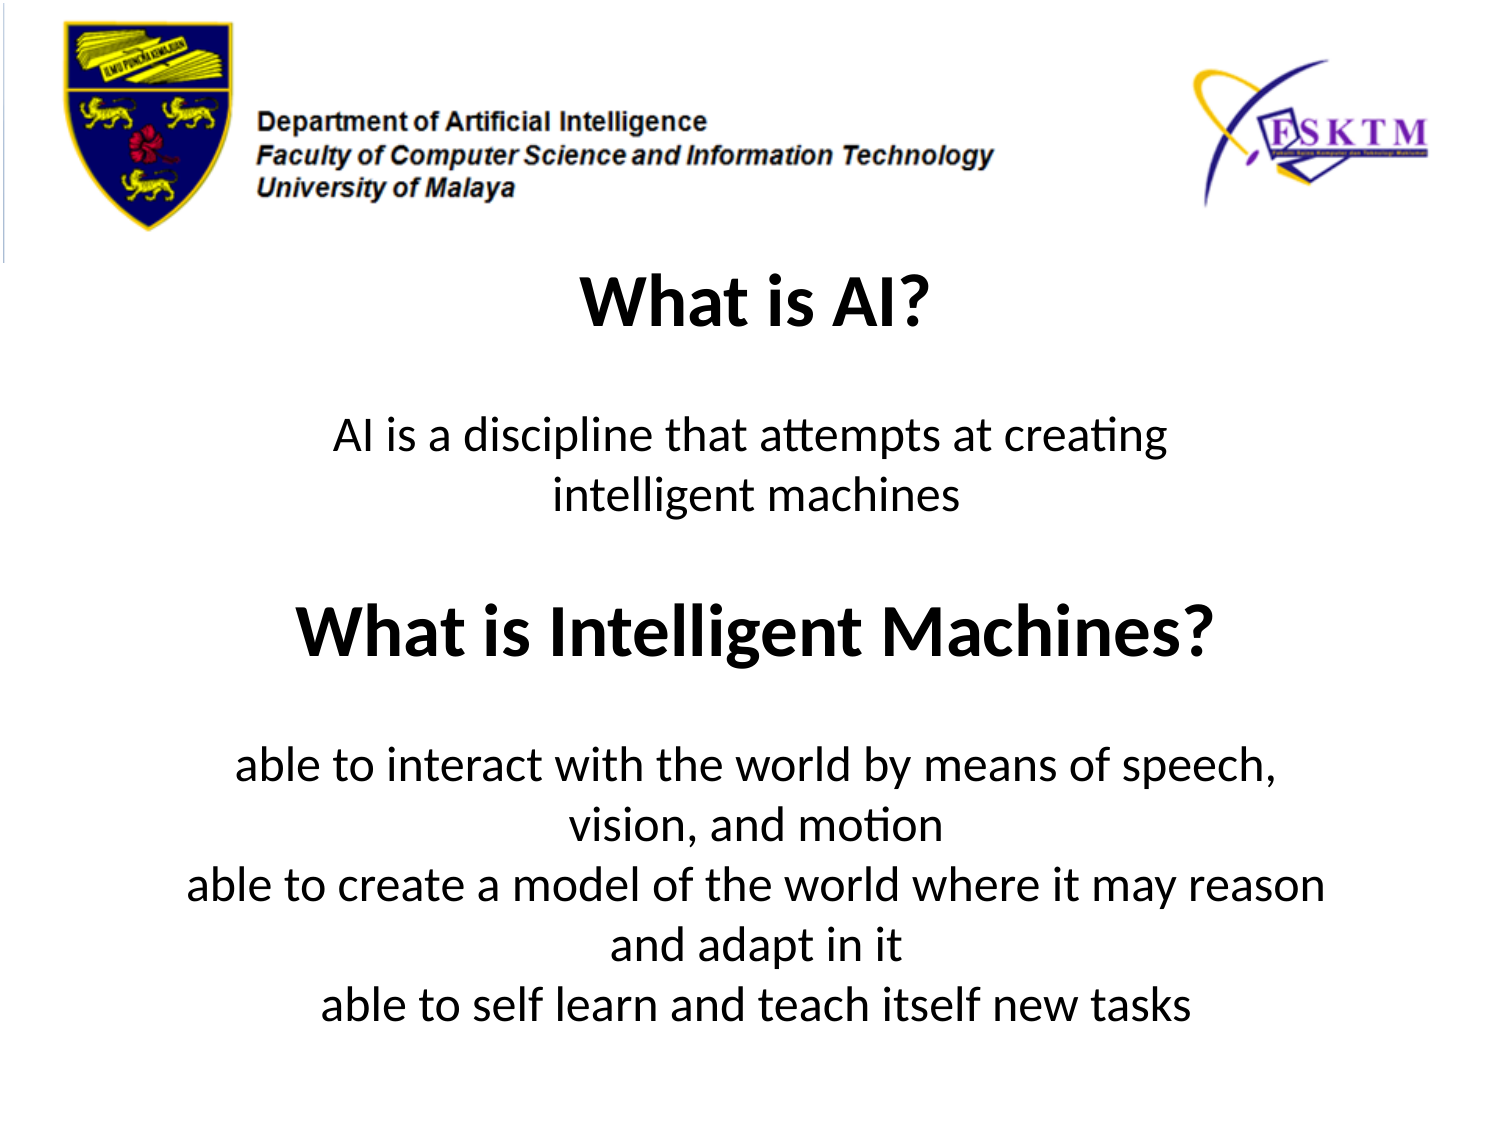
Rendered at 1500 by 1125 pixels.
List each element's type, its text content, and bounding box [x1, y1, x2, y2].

text_box What is AI? AI is a discipline that attempts at creating intelligent machines What is Intelligent Machines? able to interact with the world by means of speech, vision, and motion able to create a model of the world where it may reason and adapt in it able to self learn and teach itself new tasks [149, 272, 1363, 1125]
picture [2, 2, 1498, 263]
